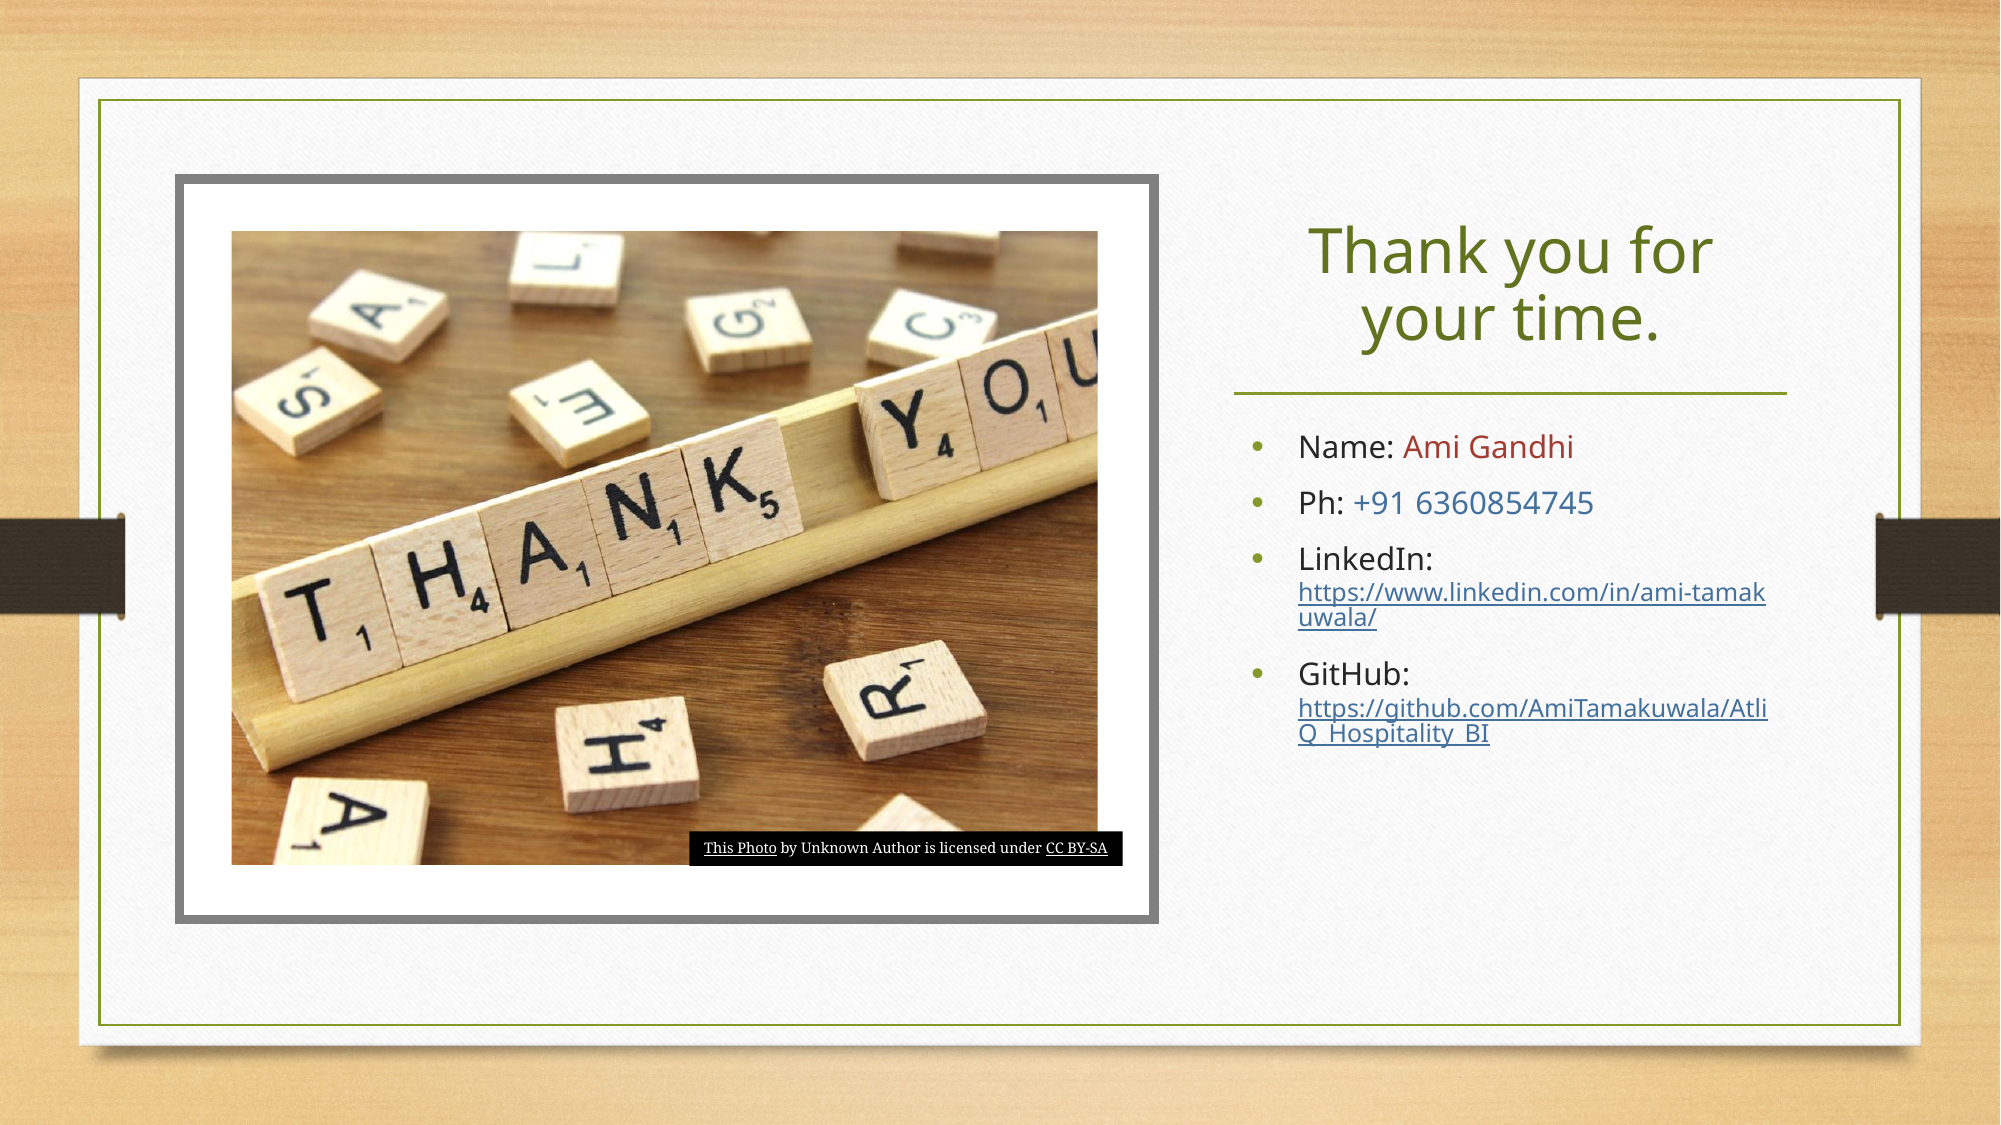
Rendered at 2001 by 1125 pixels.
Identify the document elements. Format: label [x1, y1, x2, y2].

text_box [0, 0, 2000, 1125]
picture [231, 231, 1098, 865]
